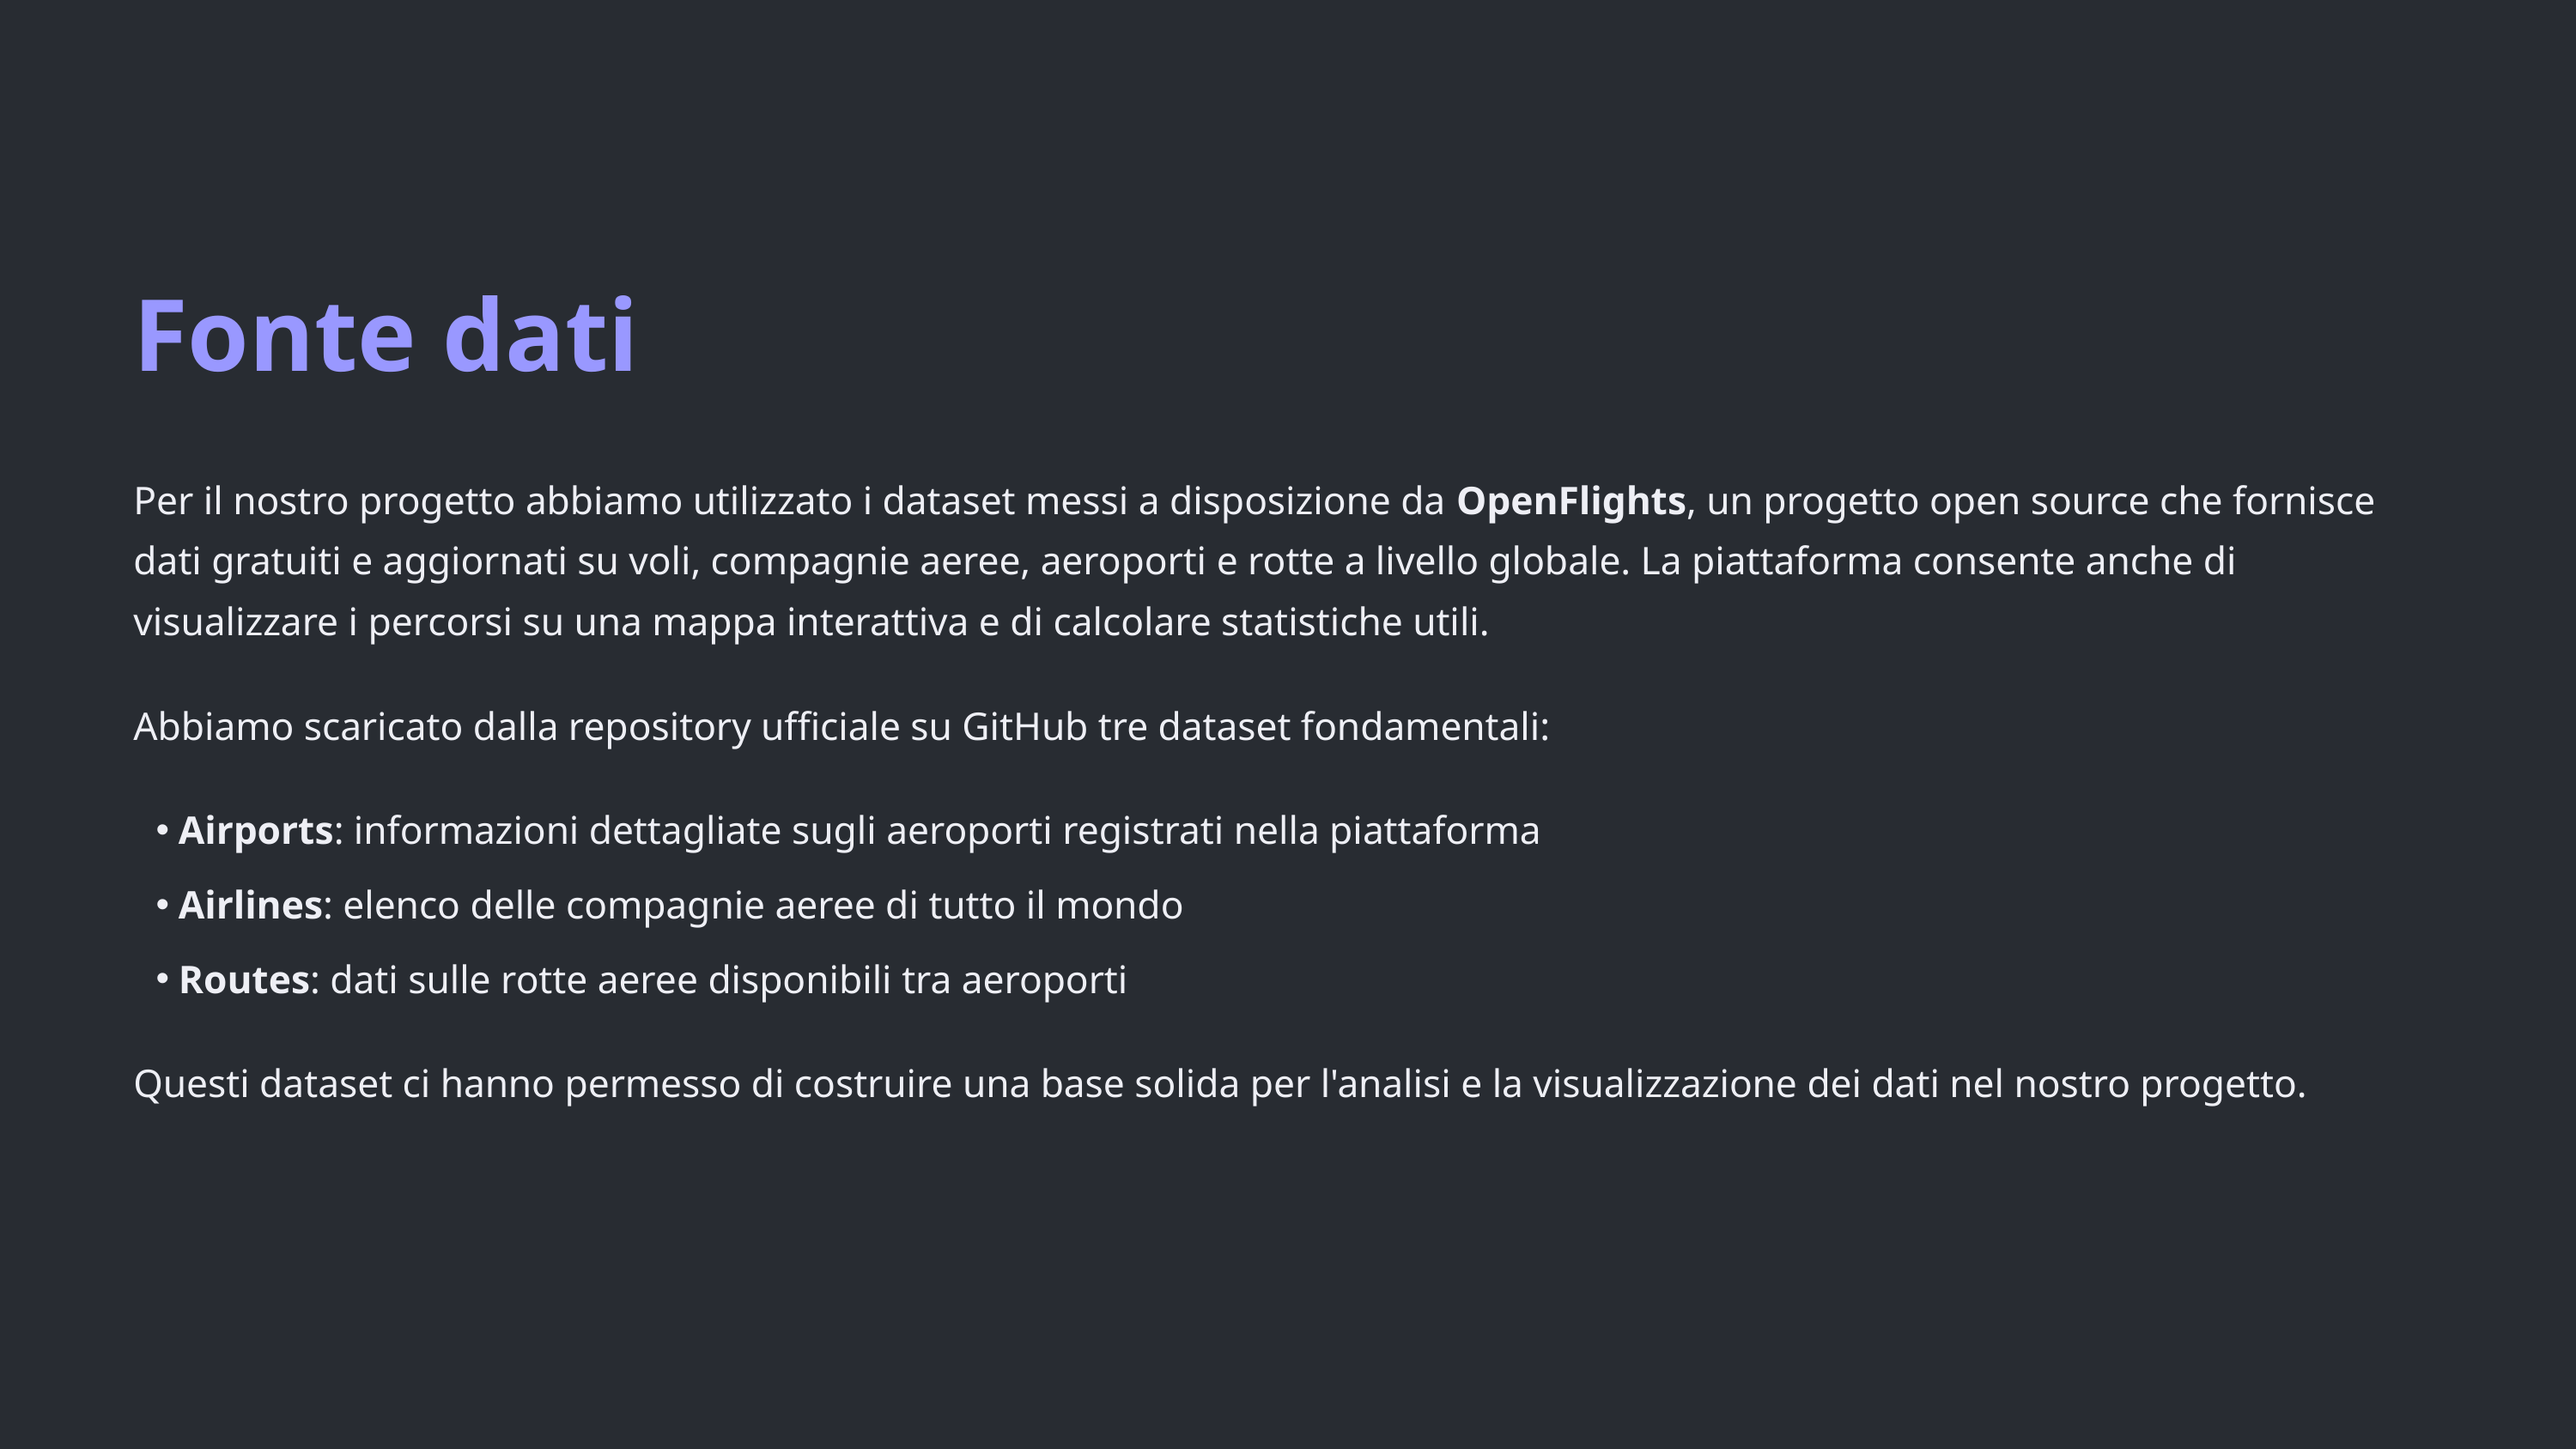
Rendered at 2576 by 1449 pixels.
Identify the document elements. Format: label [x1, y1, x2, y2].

text_box [0, 0, 2576, 1449]
